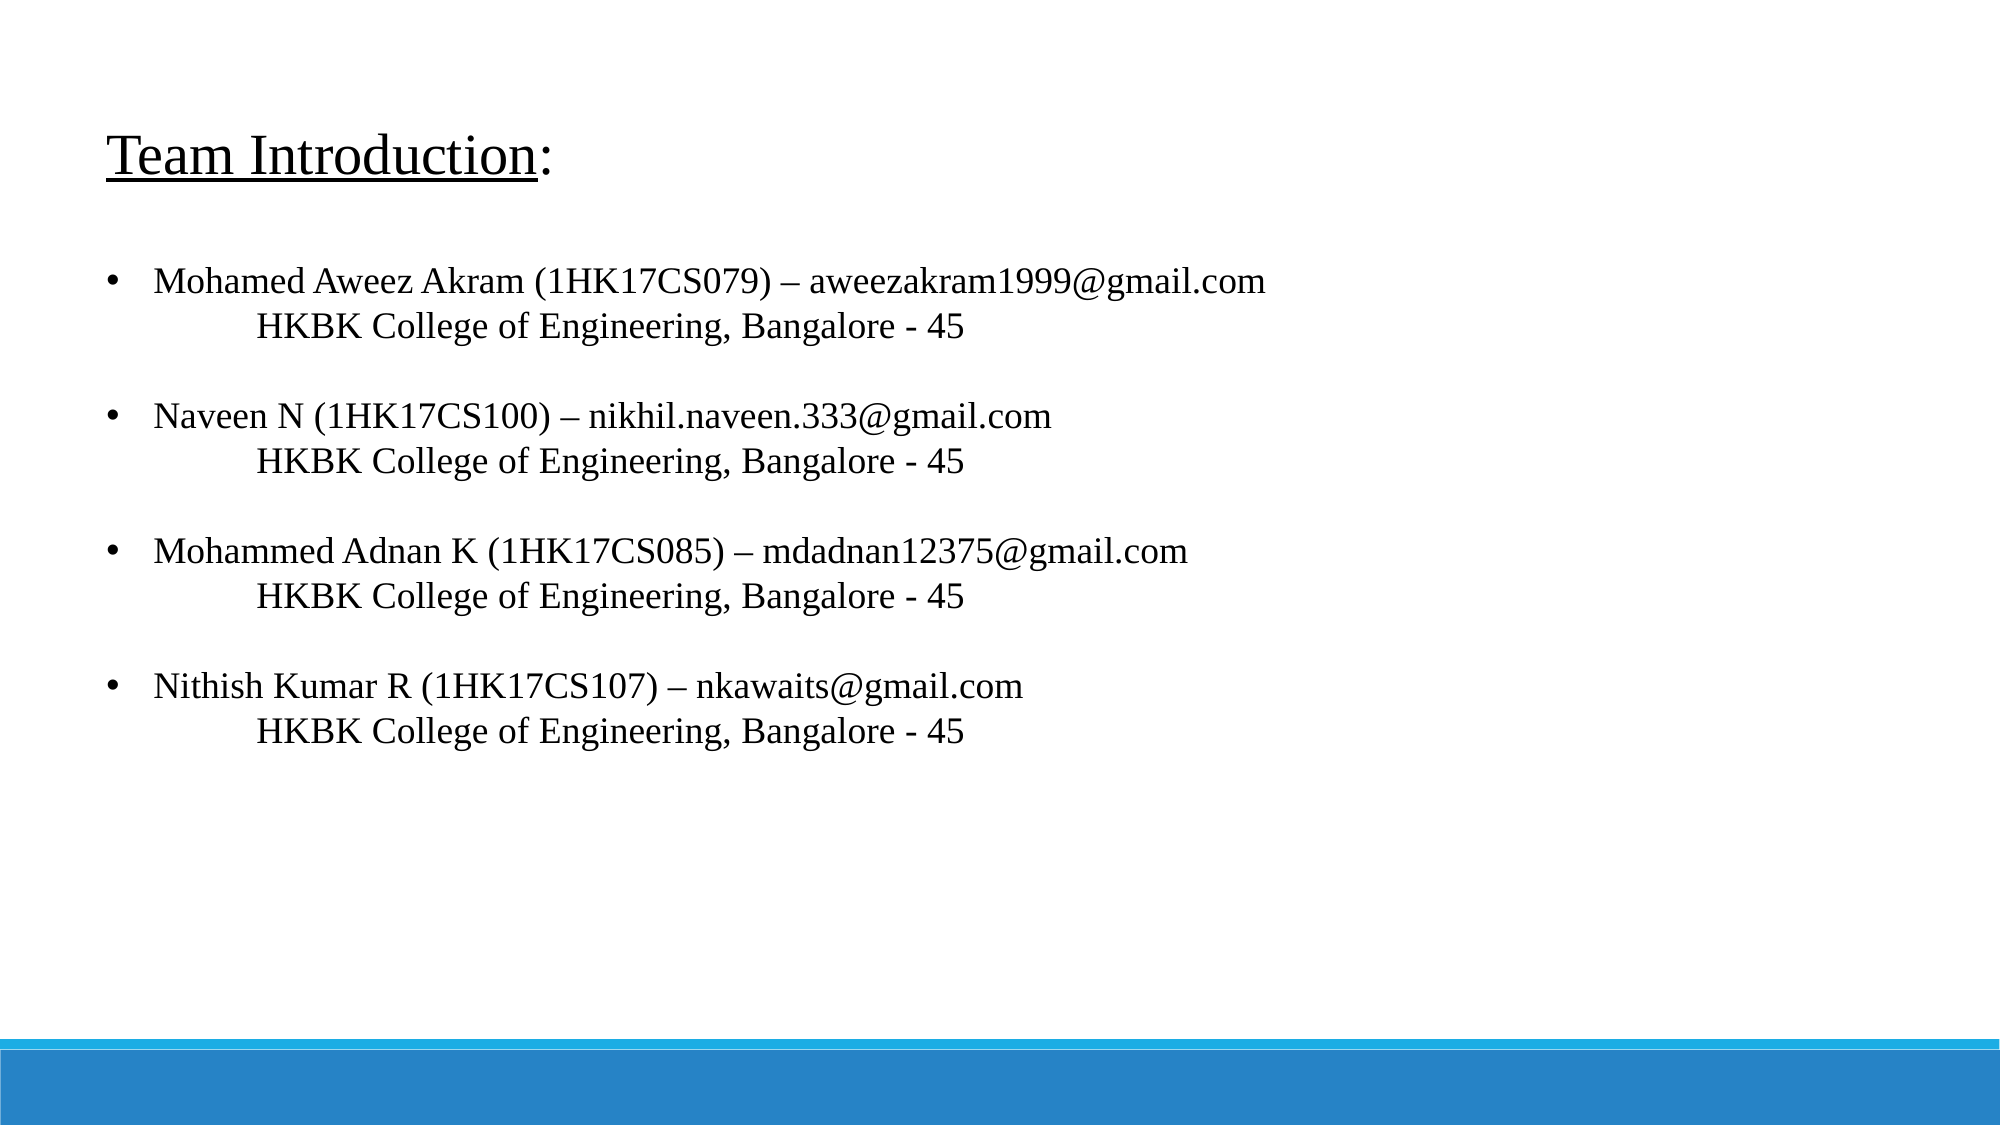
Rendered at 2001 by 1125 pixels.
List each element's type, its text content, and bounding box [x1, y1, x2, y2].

text_box Team Introduction: Mohamed Aweez Akram (1HK17CS079) – aweezakram1999@gmail.com HKBK College of Engineering, Bangalore - 45 Naveen N (1HK17CS100) – nikhil.naveen.333@gmail.com HKBK College of Engineering, Bangalore - 45 Mohammed Adnan K (1HK17CS085) – mdadnan12375@gmail.com HKBK College of Engineering, Bangalore - 45 Nithish Kumar R (1HK17CS107) – nkawaits@gmail.com HKBK College of Engineering, Bangalore - 45 [91, 109, 1886, 849]
